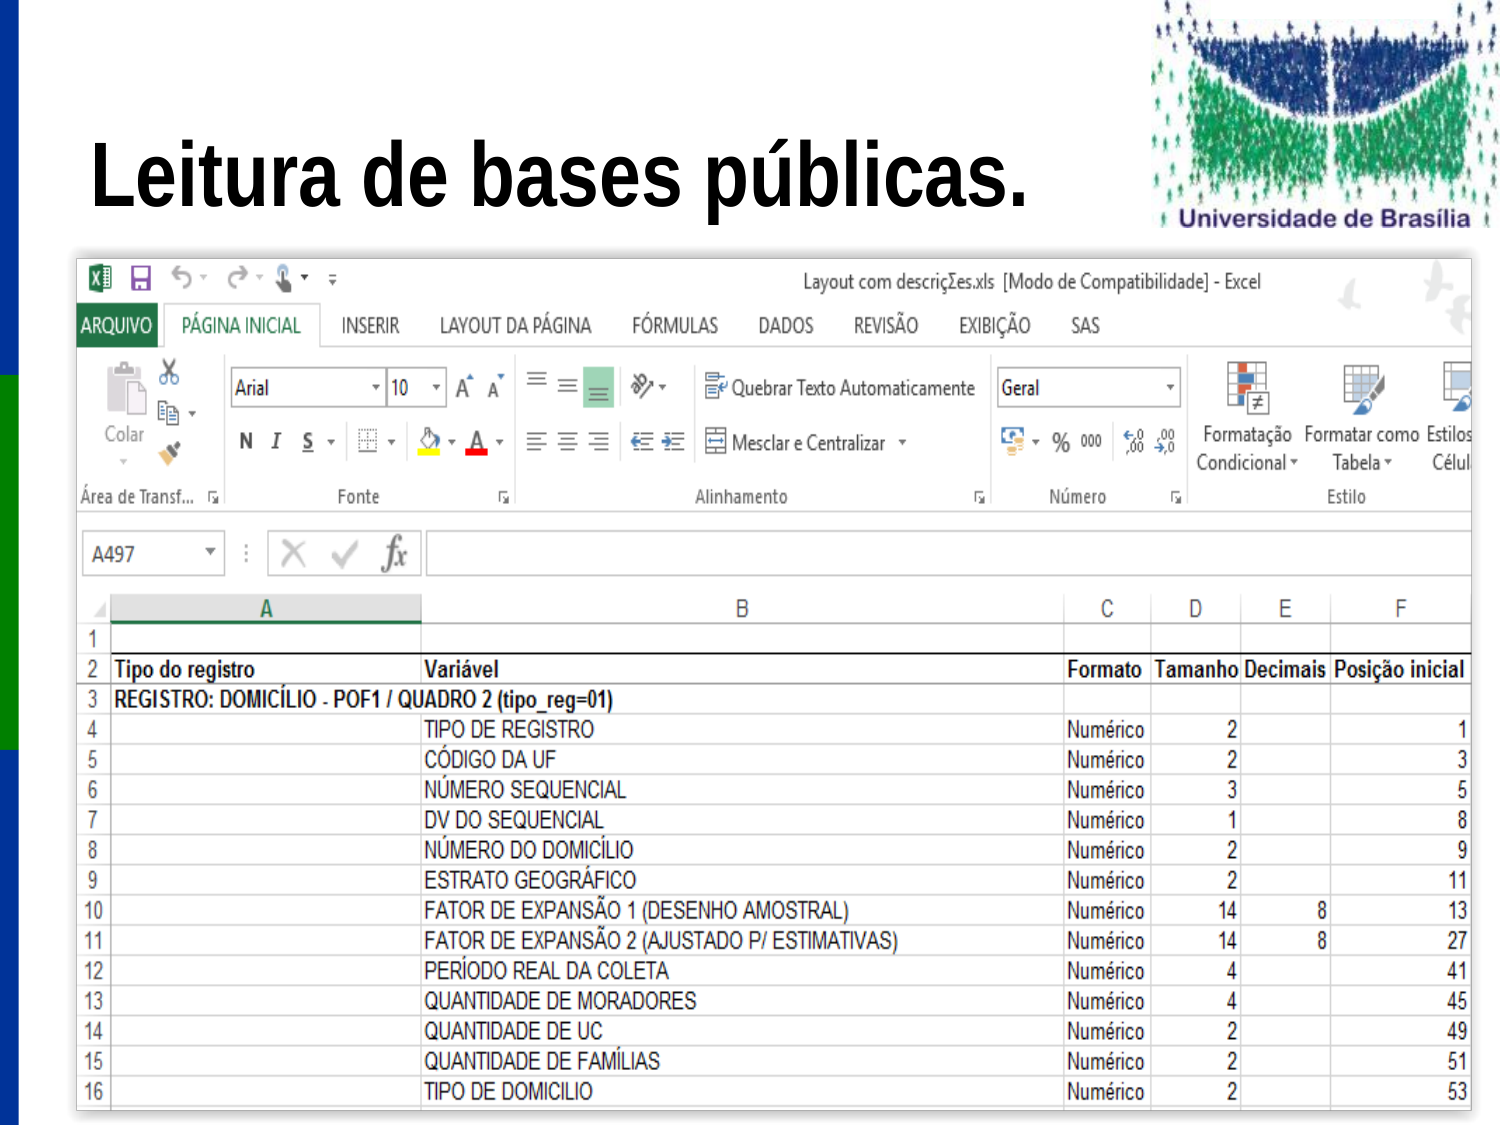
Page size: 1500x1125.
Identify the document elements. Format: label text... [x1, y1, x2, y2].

title Leitura de bases públicas. [75, 45, 1152, 233]
picture [1151, 0, 1500, 228]
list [64, 243, 1483, 1125]
